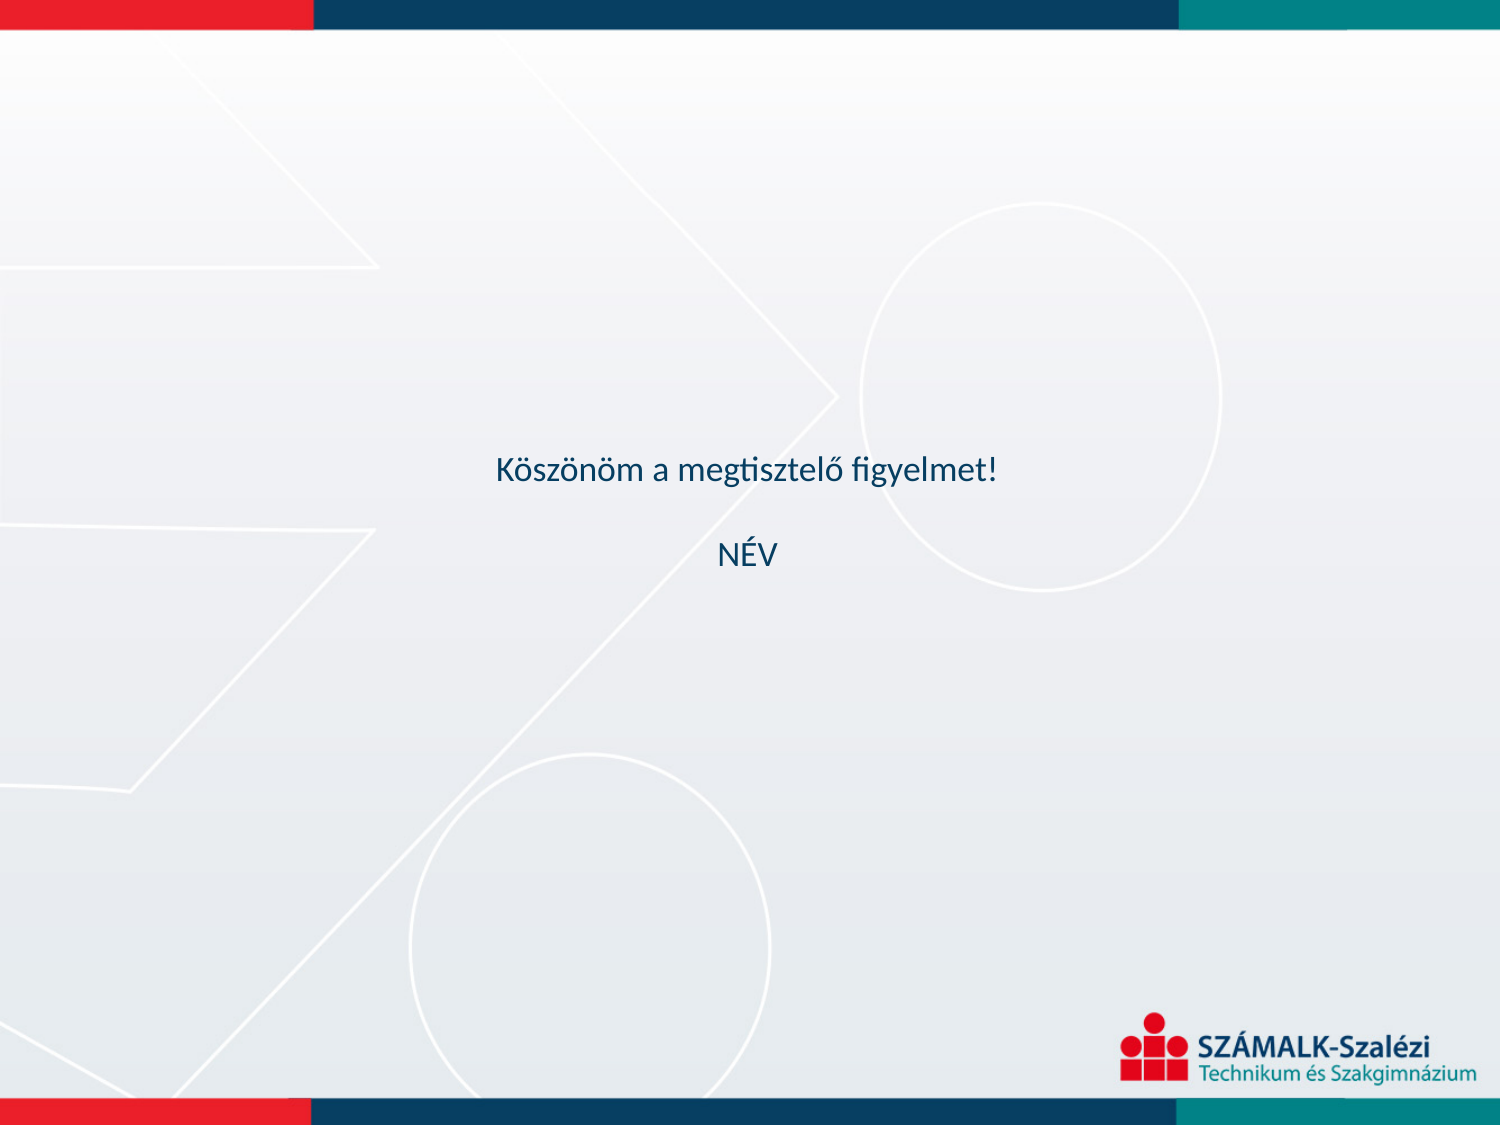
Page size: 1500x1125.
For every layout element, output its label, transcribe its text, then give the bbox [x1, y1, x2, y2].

title Köszönöm a megtisztelő figyelmet! NÉV [72, 437, 1423, 625]
picture [0, 0, 1500, 1125]
